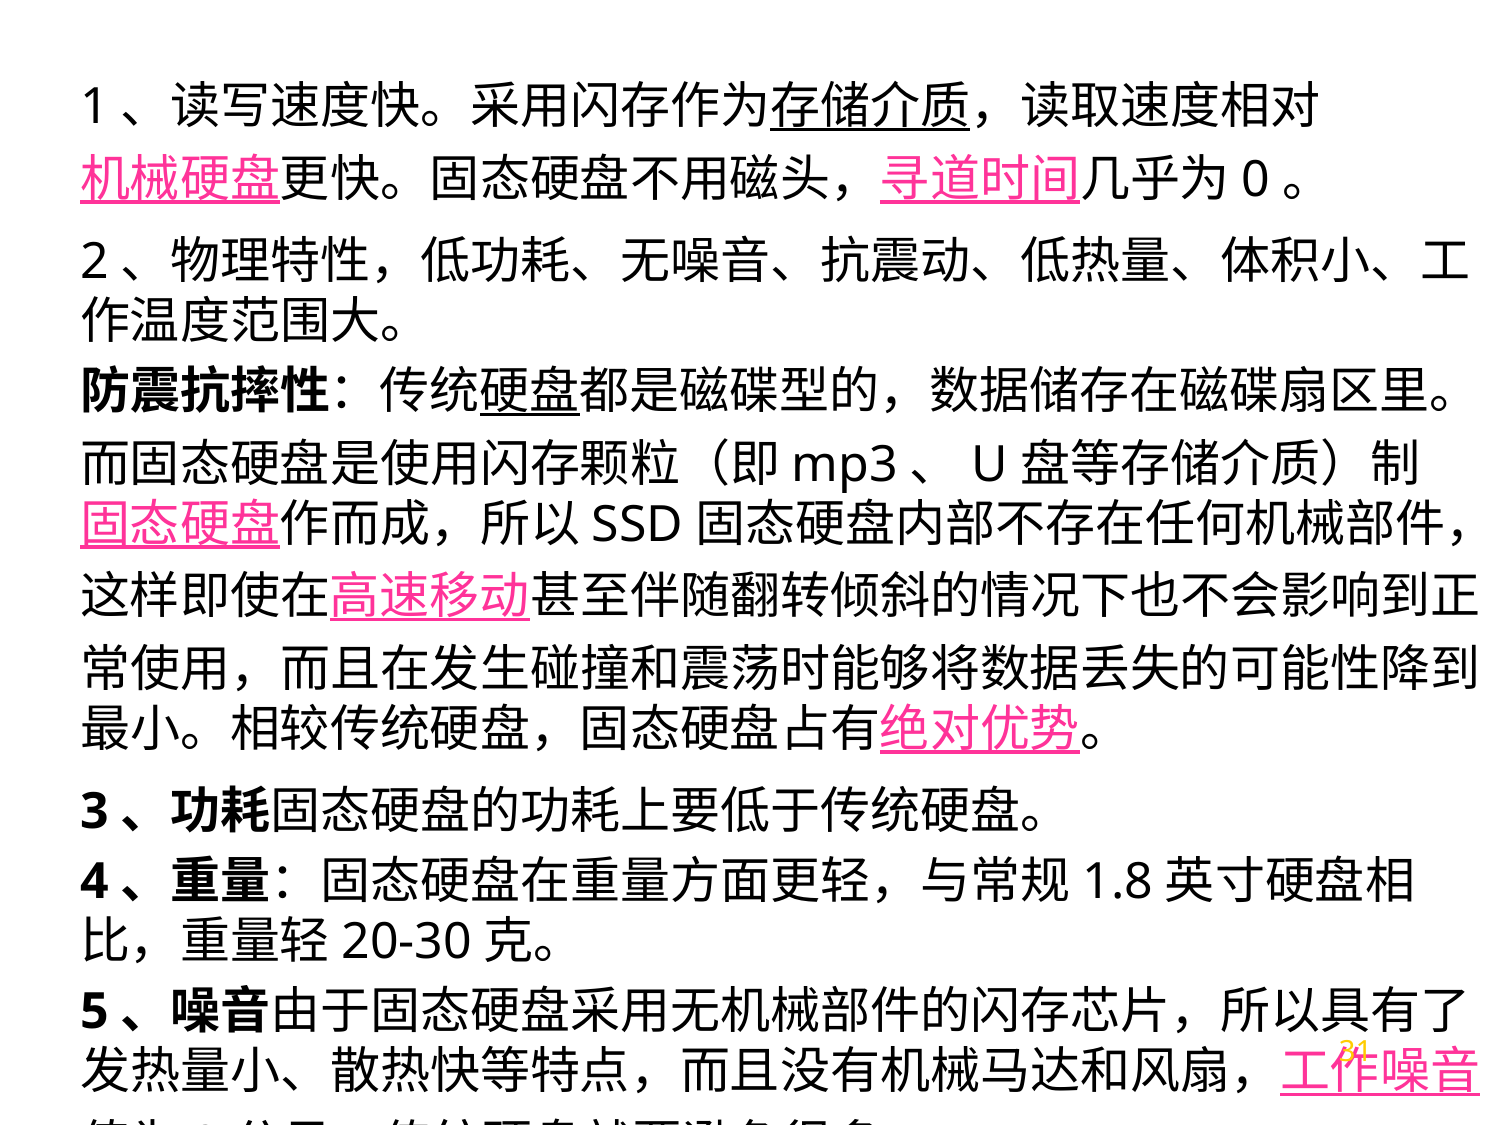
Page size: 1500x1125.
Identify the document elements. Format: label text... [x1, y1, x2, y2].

slide_number 31 [1074, 1024, 1388, 1101]
list 1、读写速度快。采用闪存作为存储介质，读取速度相对机械硬盘更快。固态硬盘不用磁头，寻道时间几乎为0。 2、物理特性，低功耗、无噪音、抗震动、低热量、体积小、工作温度范围大。 防震抗摔性：传统硬盘都是磁碟型的，数据储存在磁碟扇区里。而固态硬盘是使用闪存颗粒（即mp3、U盘等存储介质）制固态硬盘作而成，所以SSD固态硬盘内部不存在任何机械部件，这样即使在高速移动甚至伴随翻转倾斜的情况下也不会影响到正常使用，而且在发生碰撞和震荡时能够将数据丢失的可能性降到最小。相较传统硬盘，固态硬盘占有绝对优势。 3、功耗固态硬盘的功耗上要低于传统硬盘。 4、重量：固态硬盘在重量方面更轻，与常规1.8英寸硬盘相比，重量轻20-30克。 5、噪音由于固态硬盘采用无机械部件的闪存芯片，所以具有了发热量小、散热快等特点，而且没有机械马达和风扇，工作噪音值为0分贝。传统硬盘就要逊色很多。 [64, 66, 1500, 742]
footer [512, 1024, 988, 1101]
